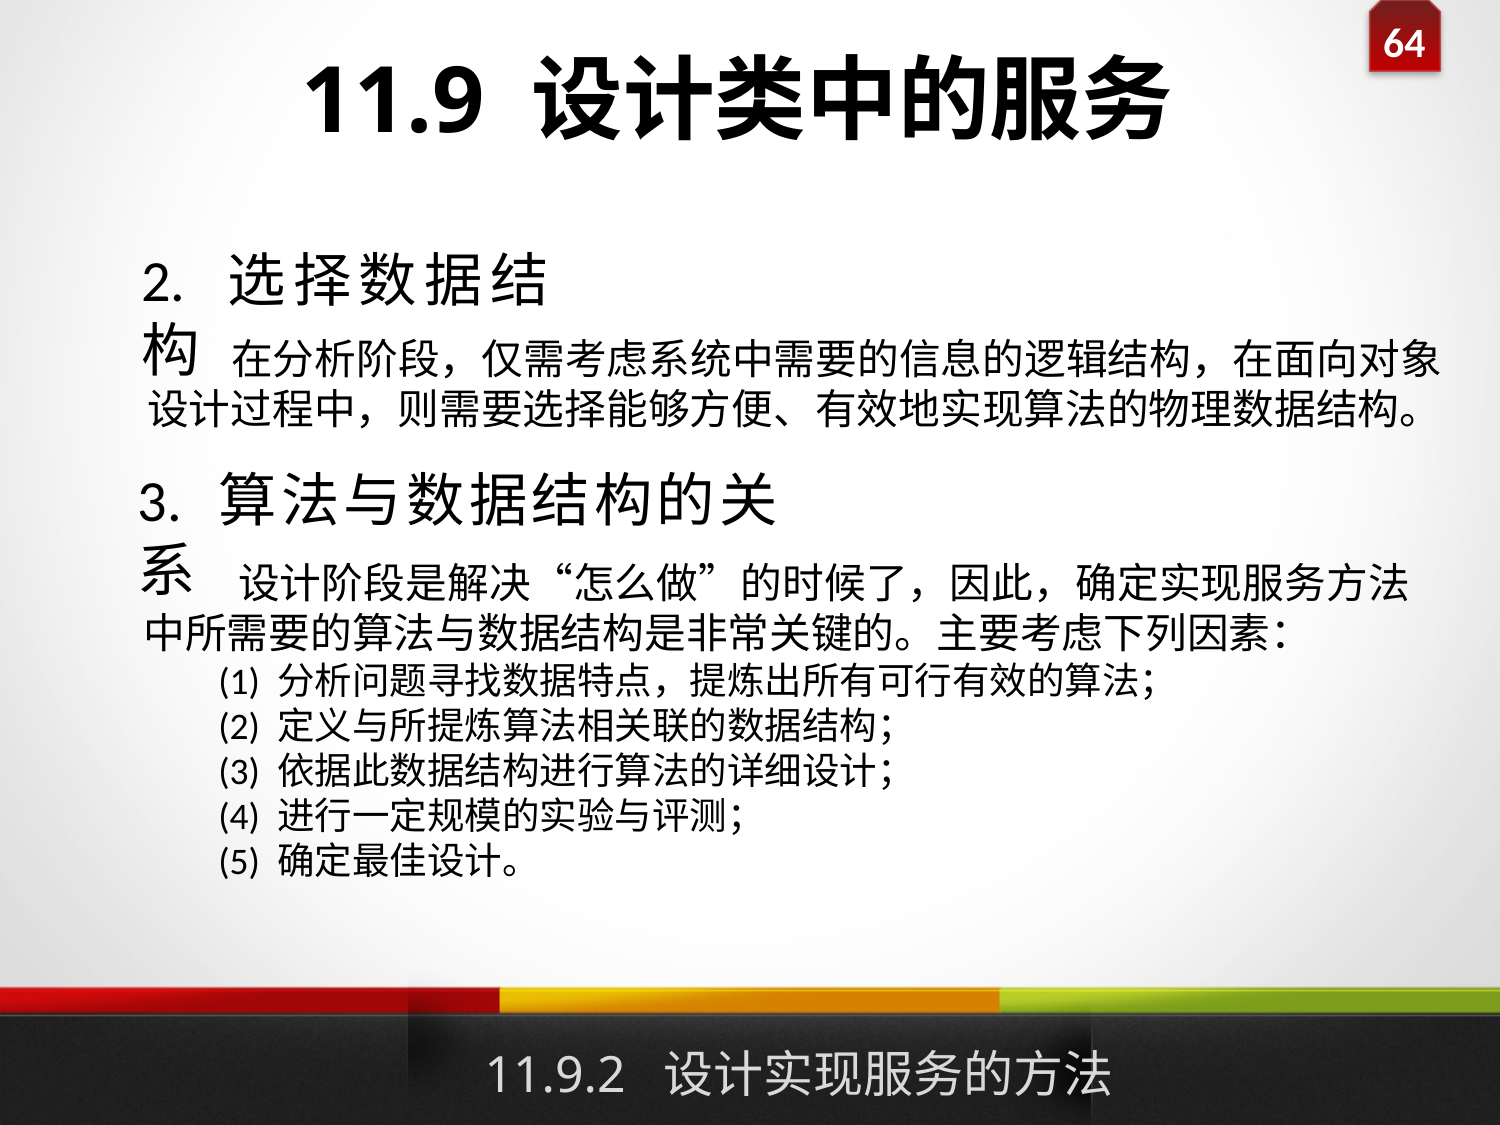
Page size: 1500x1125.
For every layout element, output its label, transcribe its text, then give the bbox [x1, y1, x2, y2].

text_box 11.9.2 设计实现服务的方法 [416, 1033, 1182, 1112]
text_box 2. 选择数据结构 [126, 235, 564, 321]
text_box 在分析阶段，仅需考虑系统中需要的信息的逻辑结构，在面向对象设计过程中，则需要选择能够方便、有效地实现算法的物理数据结构。 [132, 325, 1462, 441]
text_box 3. 算法与数据结构的关系 [123, 455, 793, 541]
text_box 设计阶段是解决“怎么做”的时候了，因此，确定实现服务方法中所需要的算法与数据结构是非常关键的。主要考虑下列因素： (1) 分析问题寻找数据特点，提炼出所有可行有效的算法； (2) 定义与所提炼算法相关联的数据结构； (3) 依据此数据结构进行算法的详细设计； (4) 进行一定规模的实验与评测； (5) 确定最佳设计。 [128, 549, 1425, 890]
picture [0, 0, 1500, 1125]
title 11.9 设计类中的服务 [62, 2, 1413, 191]
